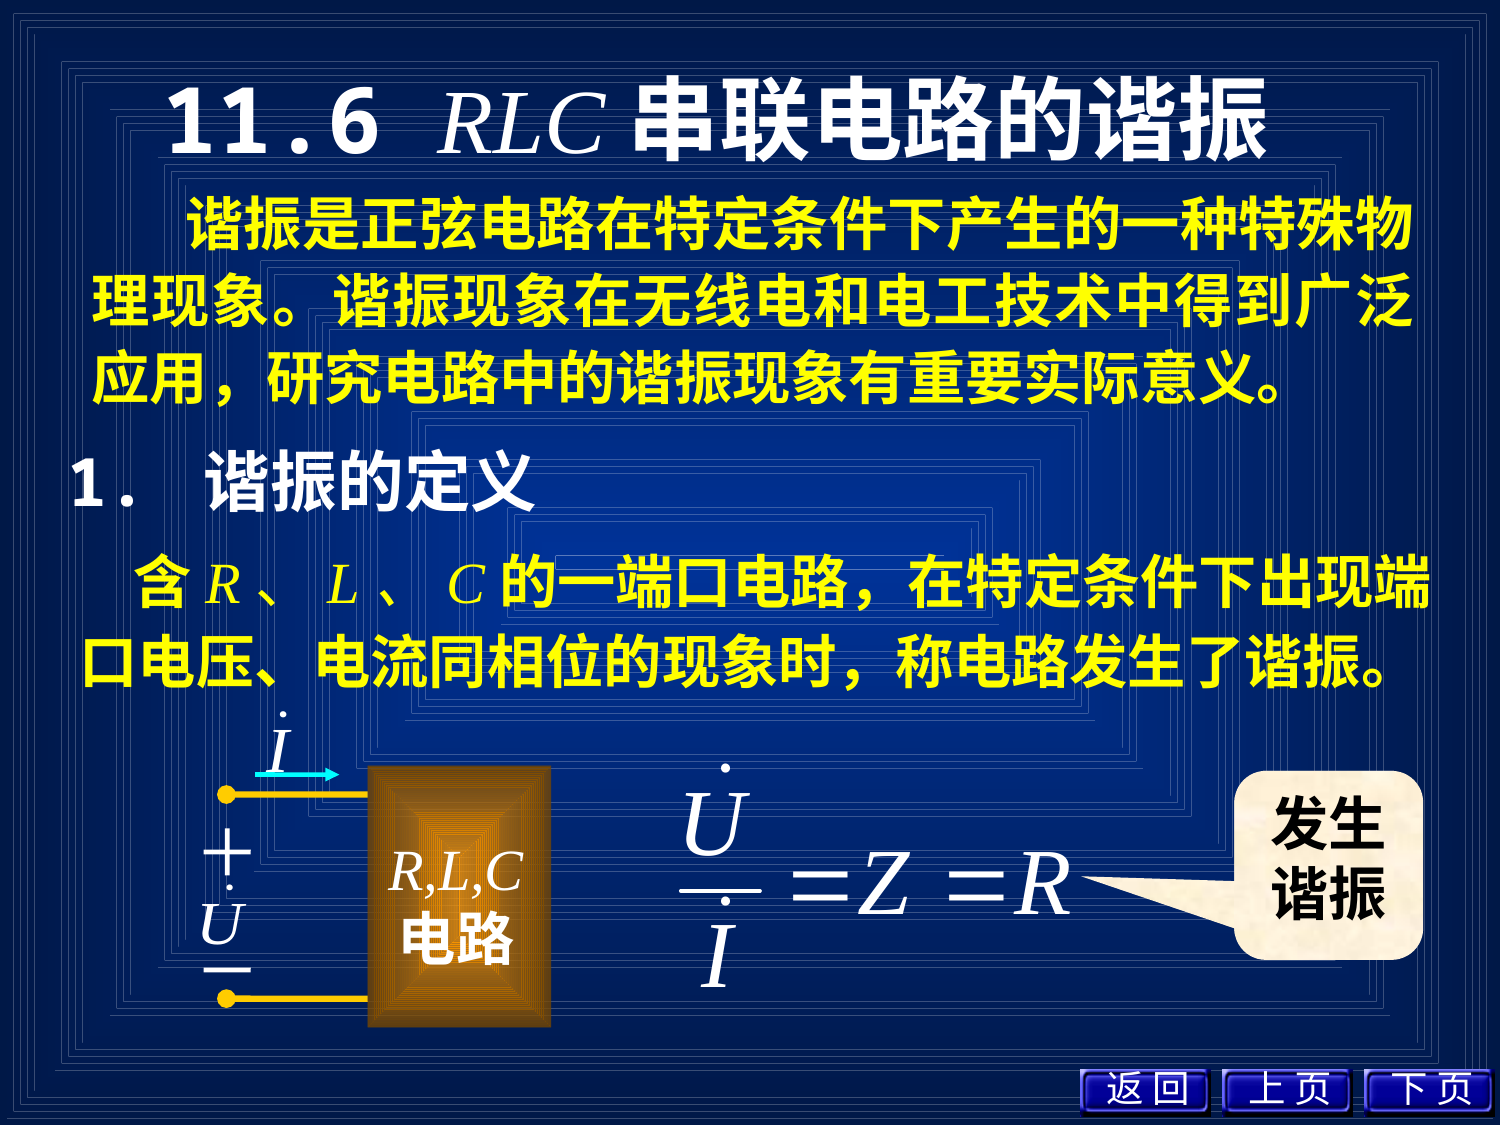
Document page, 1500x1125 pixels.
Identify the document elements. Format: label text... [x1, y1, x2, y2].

text_box 含R、L、C的一端口电路，在特定条件下出现端口电压、电流同相位的现象时，称电路发生了谐振。 [64, 527, 1447, 703]
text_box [1222, 1057, 1353, 1118]
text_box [1080, 1057, 1211, 1118]
text_box 11.6 RLC串联电路的谐振 [147, 54, 1306, 172]
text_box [1364, 1057, 1495, 1118]
text_box 发生谐振 [1091, 770, 1424, 960]
text_box 1. 谐振的定义 [53, 432, 633, 528]
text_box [666, 758, 1087, 999]
text_box 谐振是正弦电路在特定条件下产生的一种特殊物理现象。谐振现象在无线电和电工技术中得到广泛应用，研究电路中的谐振现象有重要实际意义。 [76, 172, 1429, 419]
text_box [194, 703, 552, 1028]
